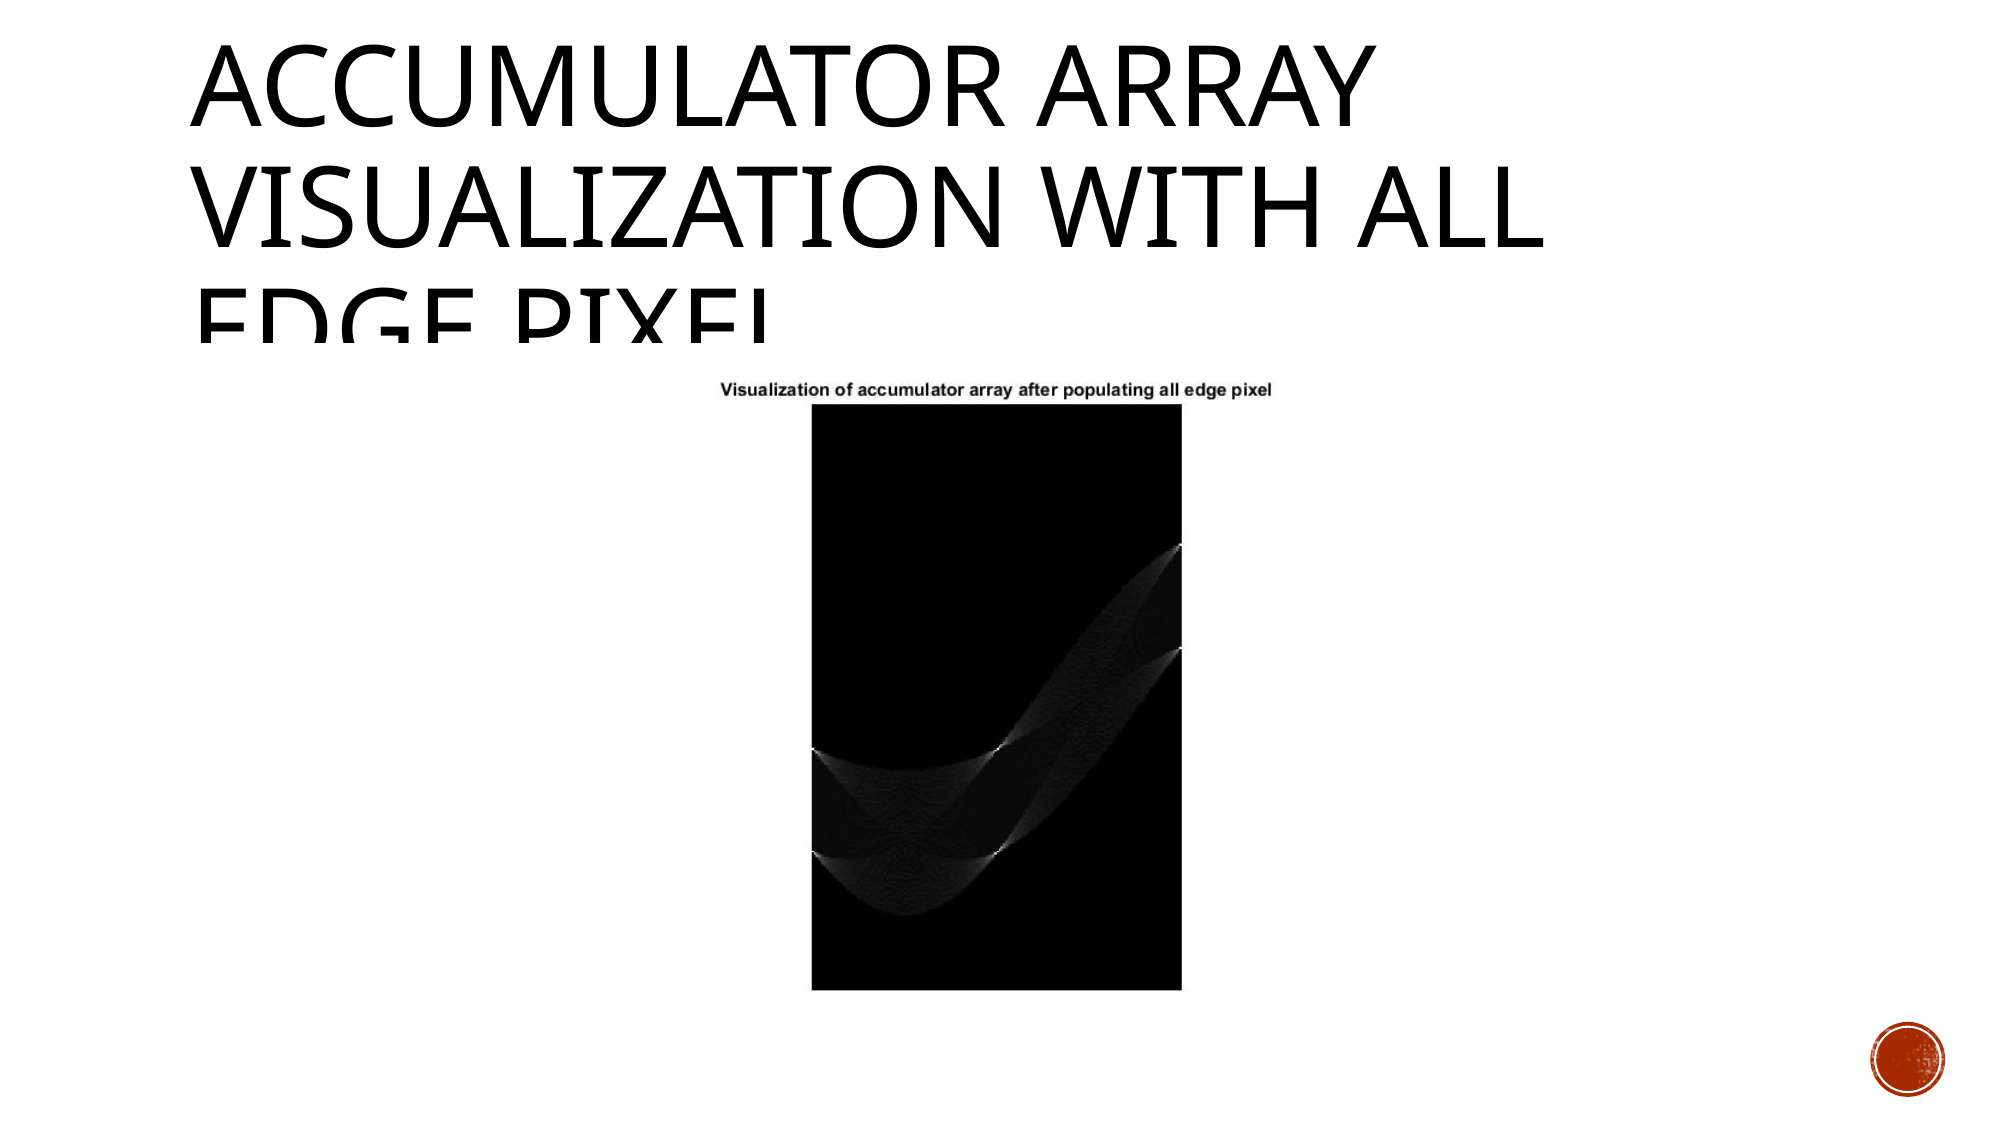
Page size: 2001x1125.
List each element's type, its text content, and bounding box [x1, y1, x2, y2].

title accumulator array visualization with all edge pixel [175, 79, 1826, 344]
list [188, 344, 1818, 1123]
